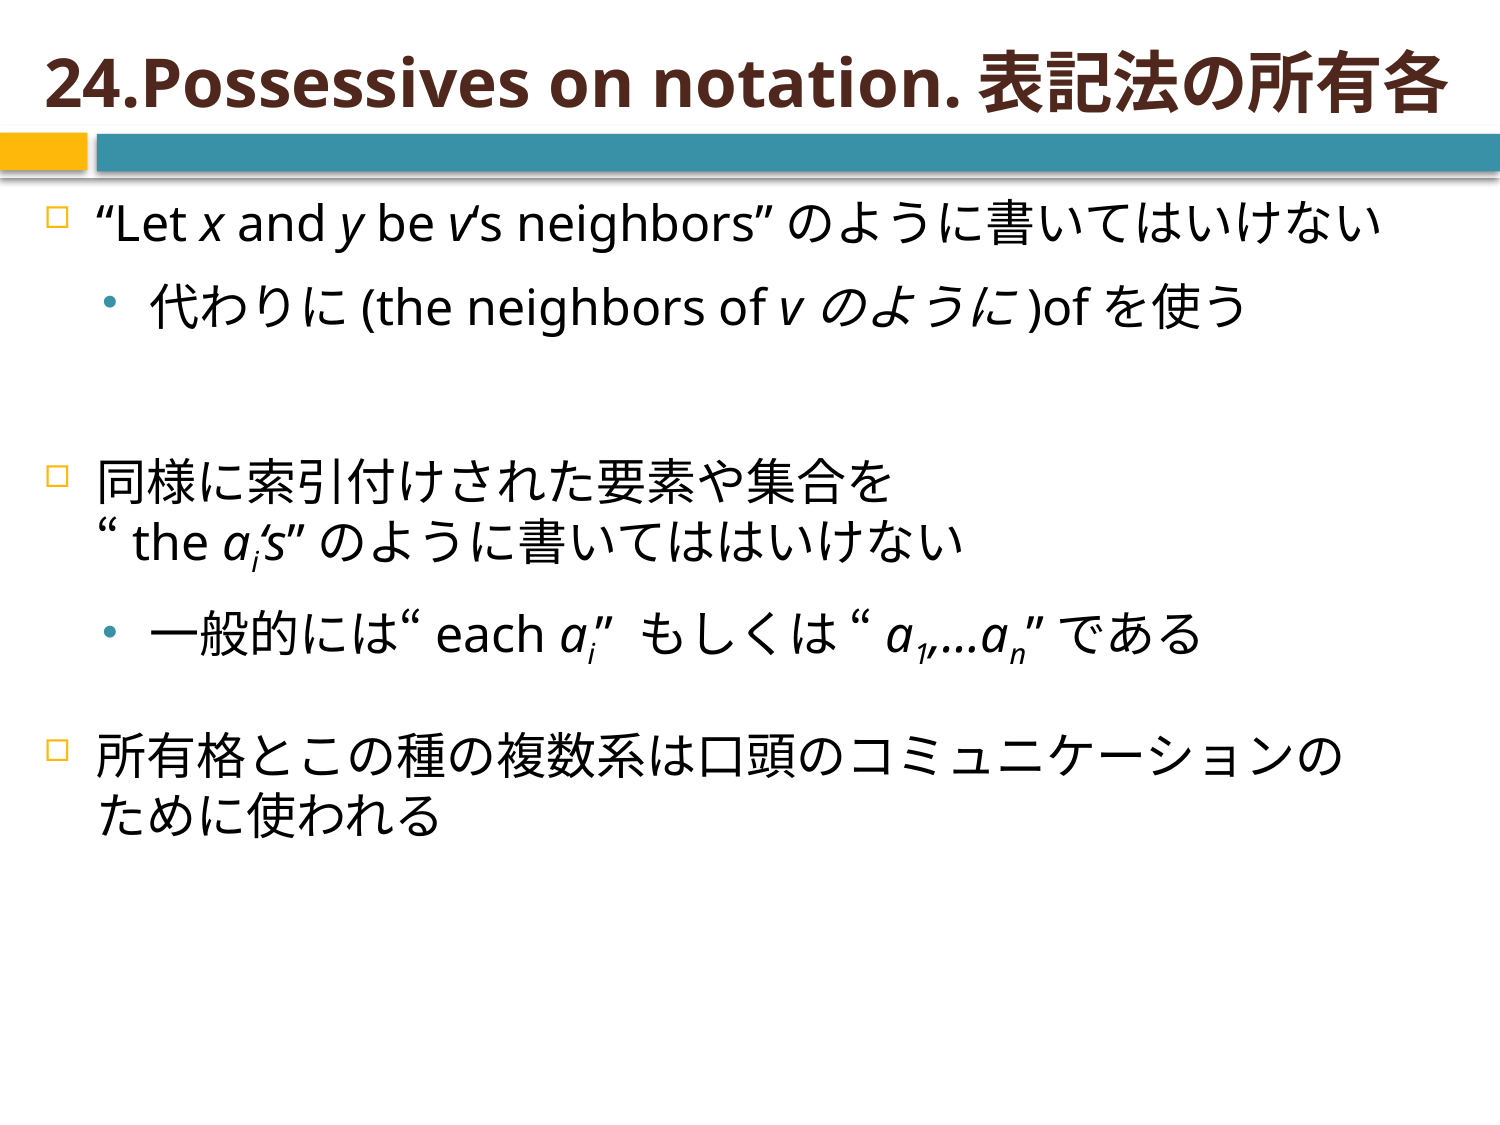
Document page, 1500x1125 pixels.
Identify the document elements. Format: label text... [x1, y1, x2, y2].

title 24.Possessives on notation.表記法の所有各 [29, 30, 1471, 131]
